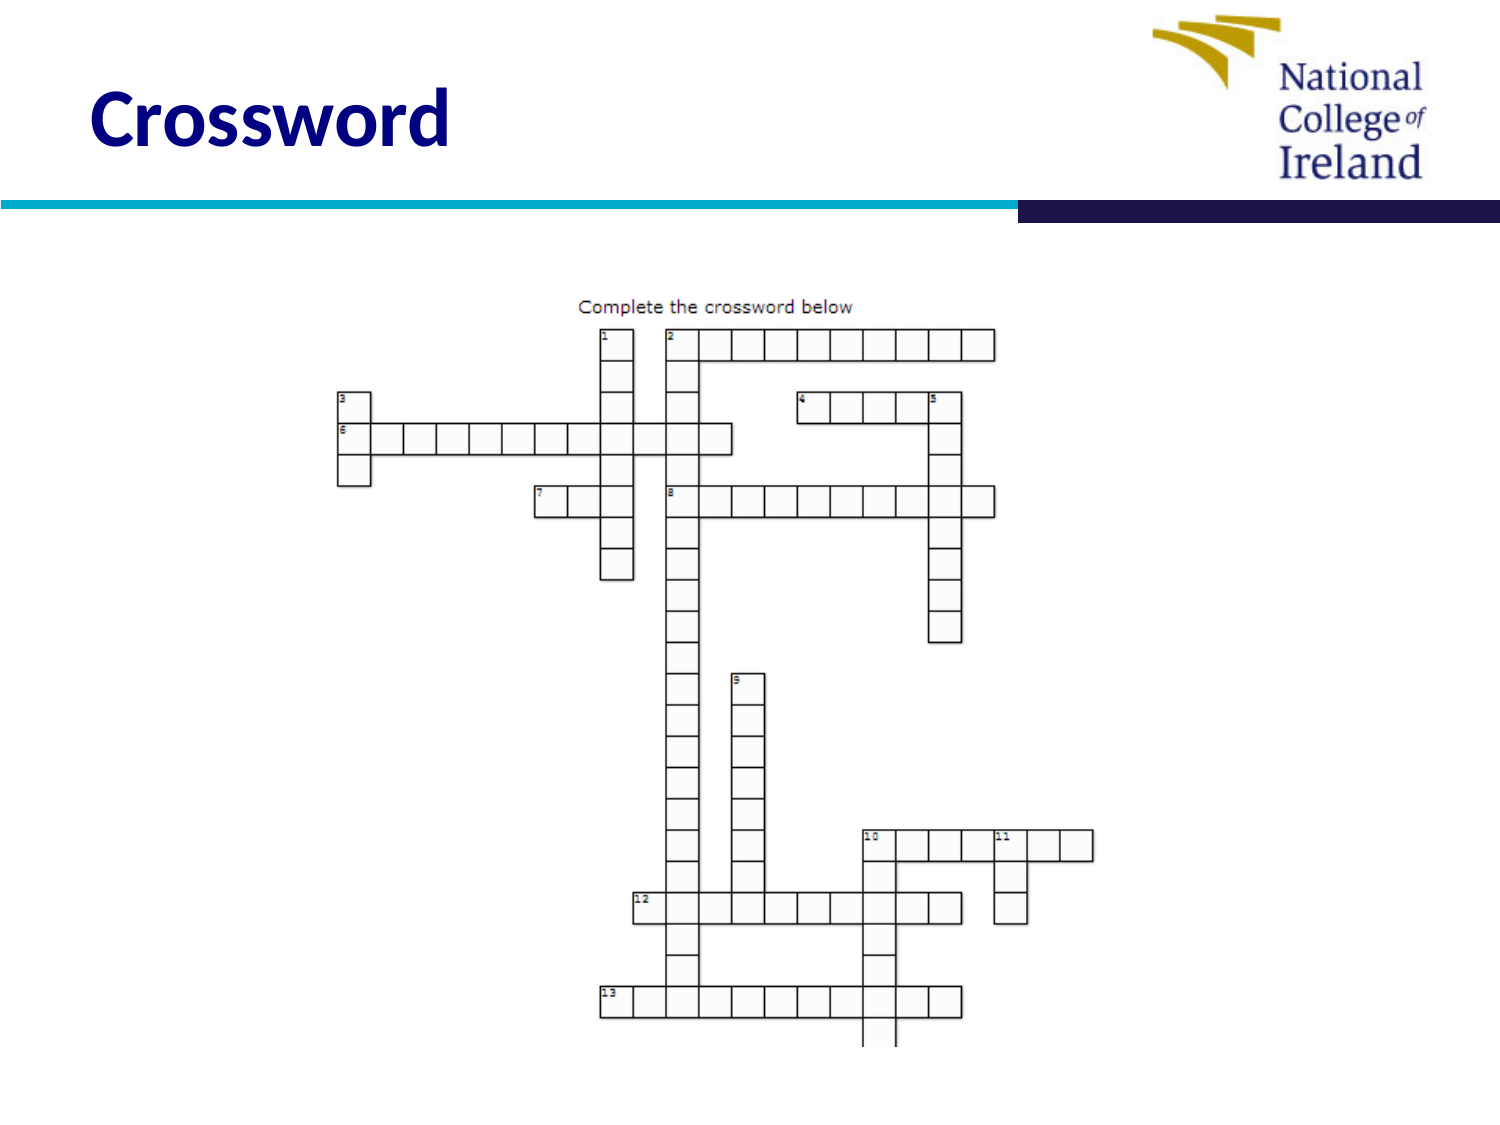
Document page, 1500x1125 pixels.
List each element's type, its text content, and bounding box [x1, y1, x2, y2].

picture [312, 290, 1152, 1047]
title Crossword [75, 19, 1425, 207]
